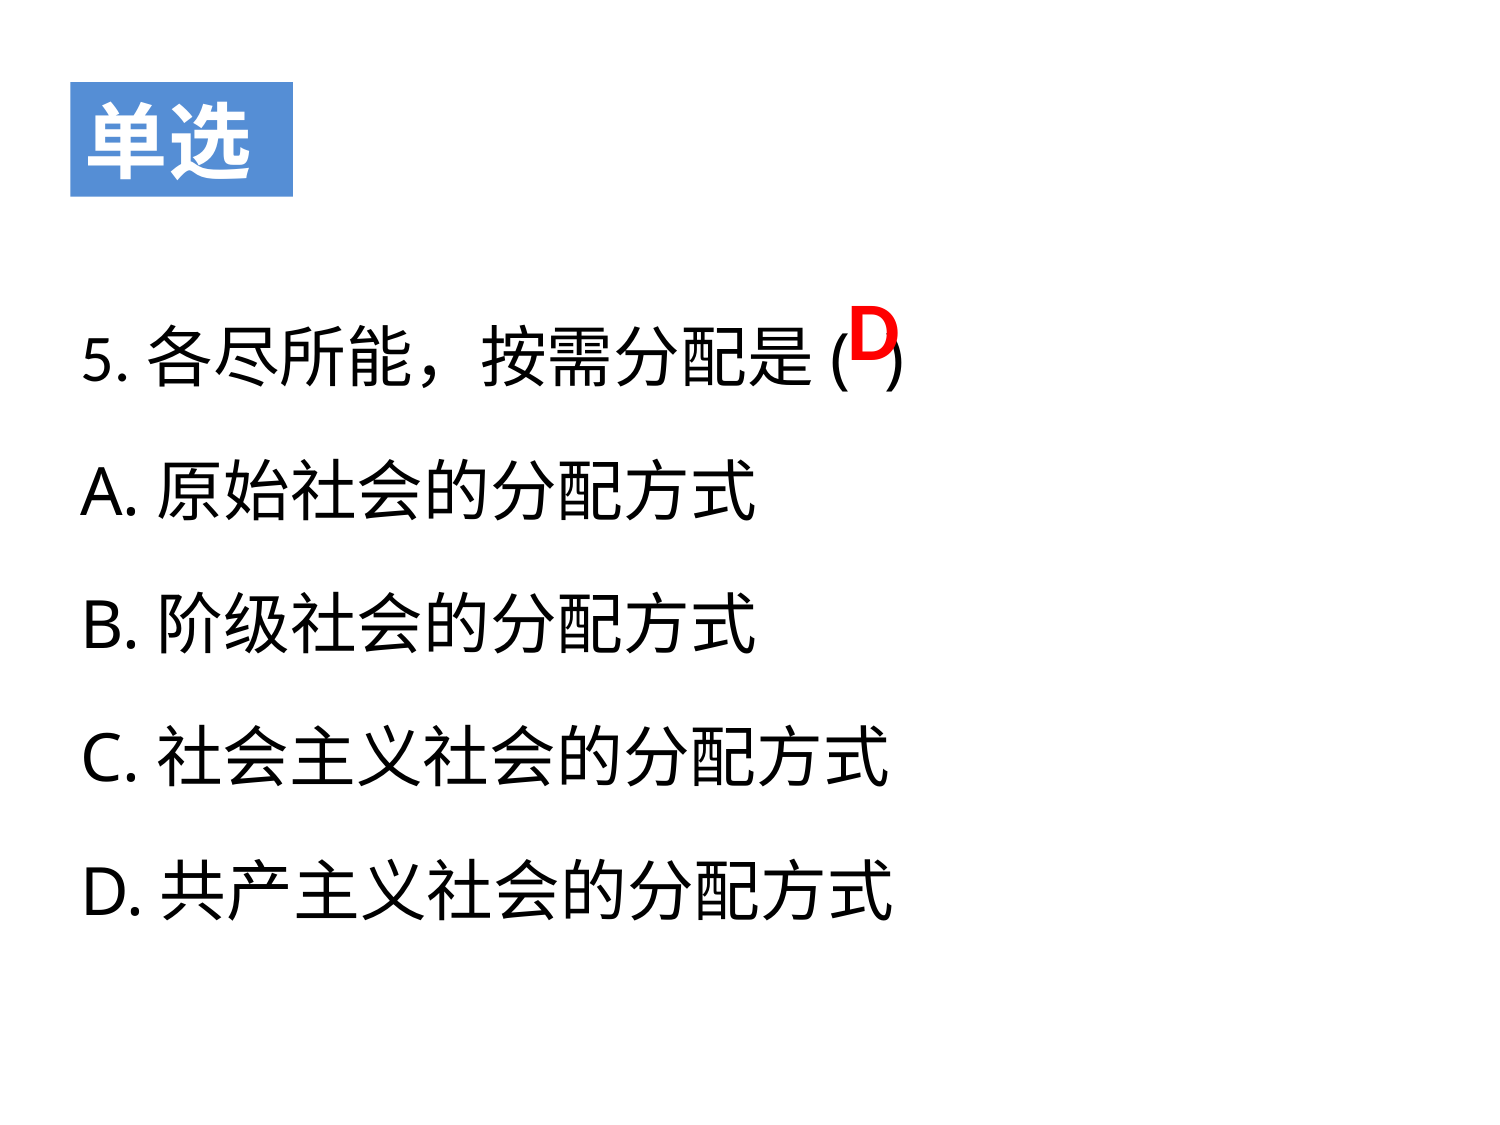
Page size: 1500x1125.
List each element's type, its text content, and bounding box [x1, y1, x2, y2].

text_box D [832, 269, 915, 385]
text_box 单选 [70, 82, 293, 197]
list 5.各尽所能，按需分配是( ) A.原始社会的分配方式 B.阶级社会的分配方式 C.社会主义社会的分配方式 D.共产主义社会的分配方式 [64, 267, 1415, 1010]
